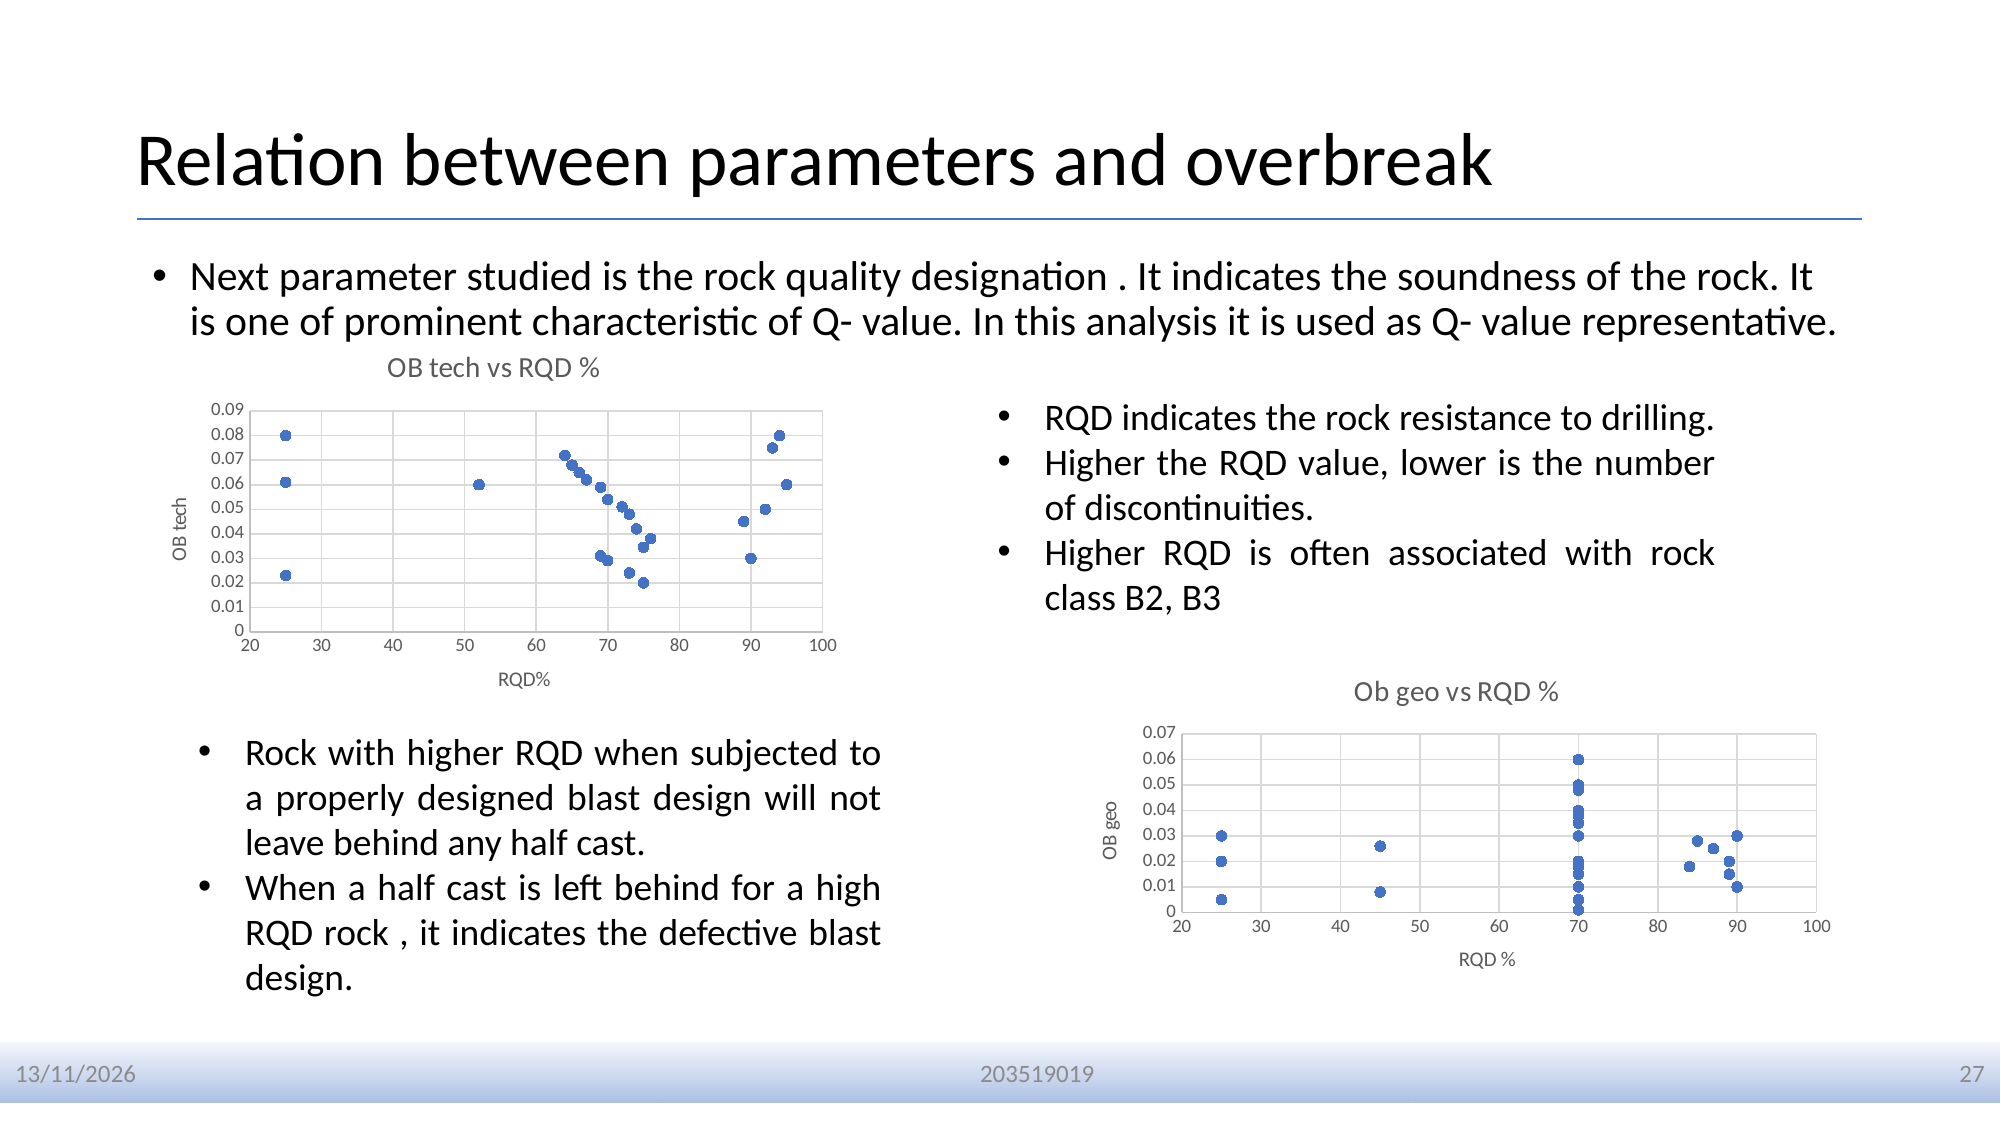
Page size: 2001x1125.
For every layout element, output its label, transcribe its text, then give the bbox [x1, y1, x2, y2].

title Relation between parameters and overbreak [121, 52, 1847, 271]
chart [1067, 655, 1847, 1002]
slide_number 27 [1412, 1042, 2000, 1103]
chart [137, 330, 852, 723]
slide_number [0, 1042, 662, 1103]
list Next parameter studied is the rock quality designation . It indicates the soundness of the rock. It is one of prominent characteristic of Q- value. In this analysis it is used as Q- value representative. [137, 247, 1863, 962]
footer 203519019 [662, 1042, 1412, 1103]
text_box Rock with higher RQD when subjected to a properly designed blast design will not leave behind any half cast. When a half cast is left behind for a high RQD rock , it indicates the defective blast design. [183, 720, 897, 1006]
text_box RQD indicates the rock resistance to drilling. Higher the RQD value, lower is the number of discontinuities. Higher RQD is often associated with rock class B2, B3 [982, 385, 1731, 625]
